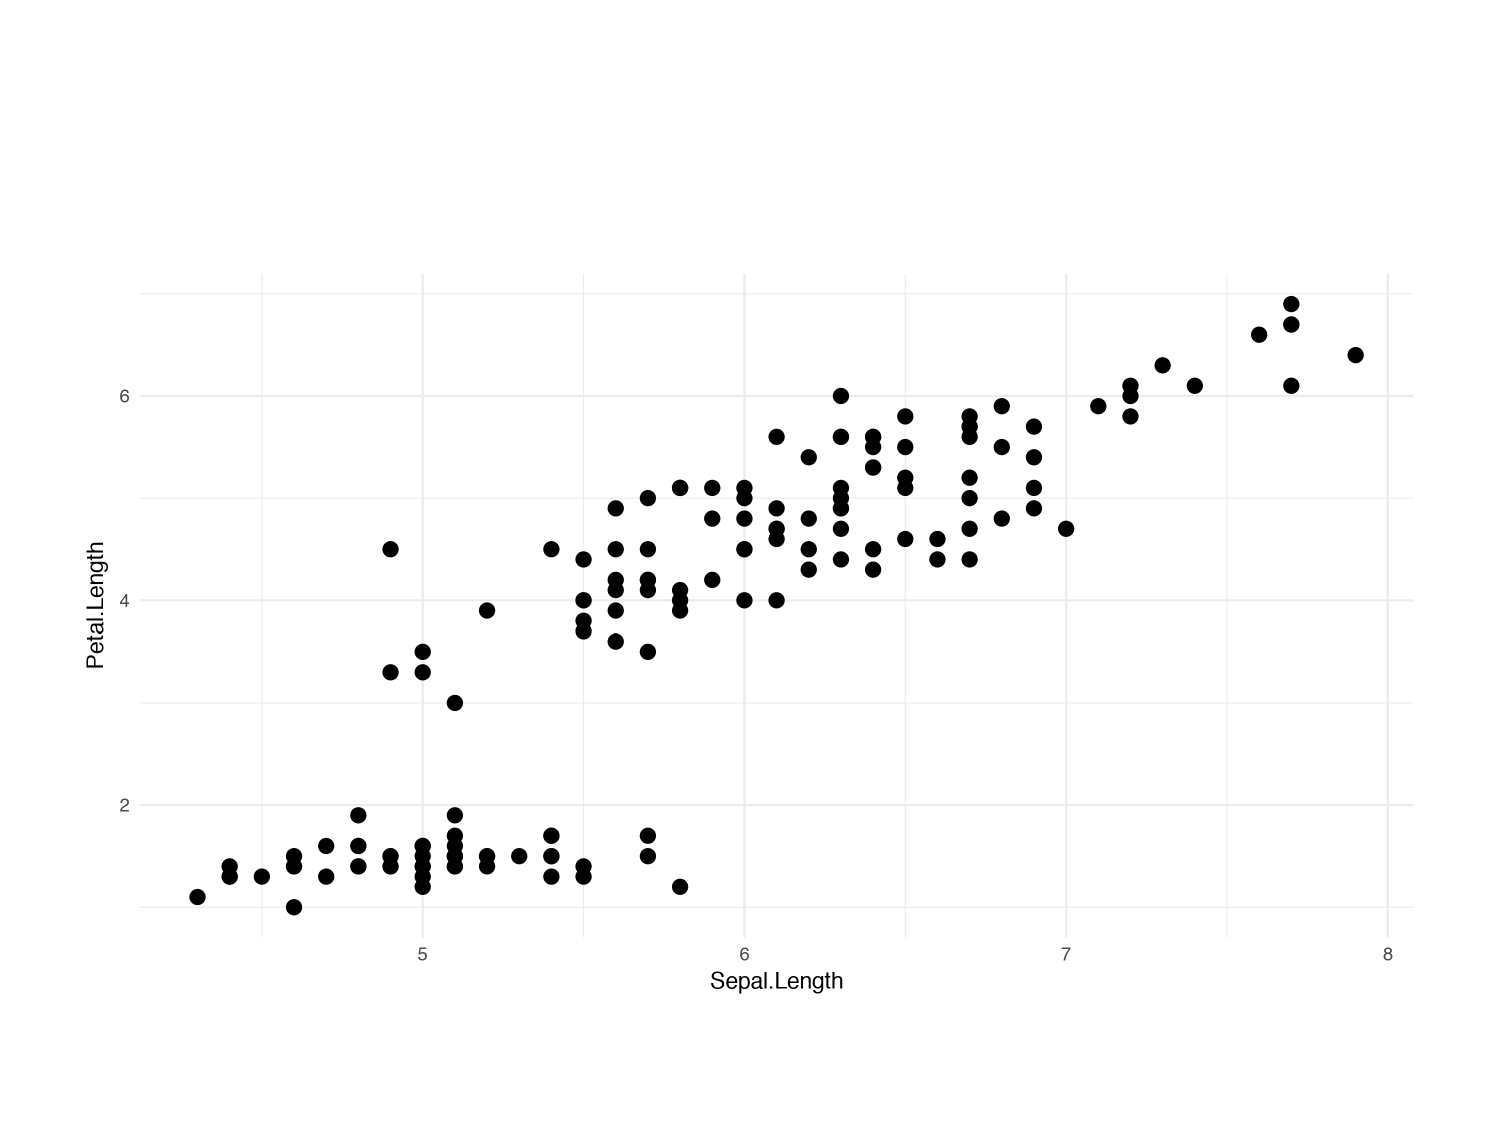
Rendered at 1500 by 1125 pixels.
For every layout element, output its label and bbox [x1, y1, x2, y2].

picture [74, 262, 1426, 1006]
